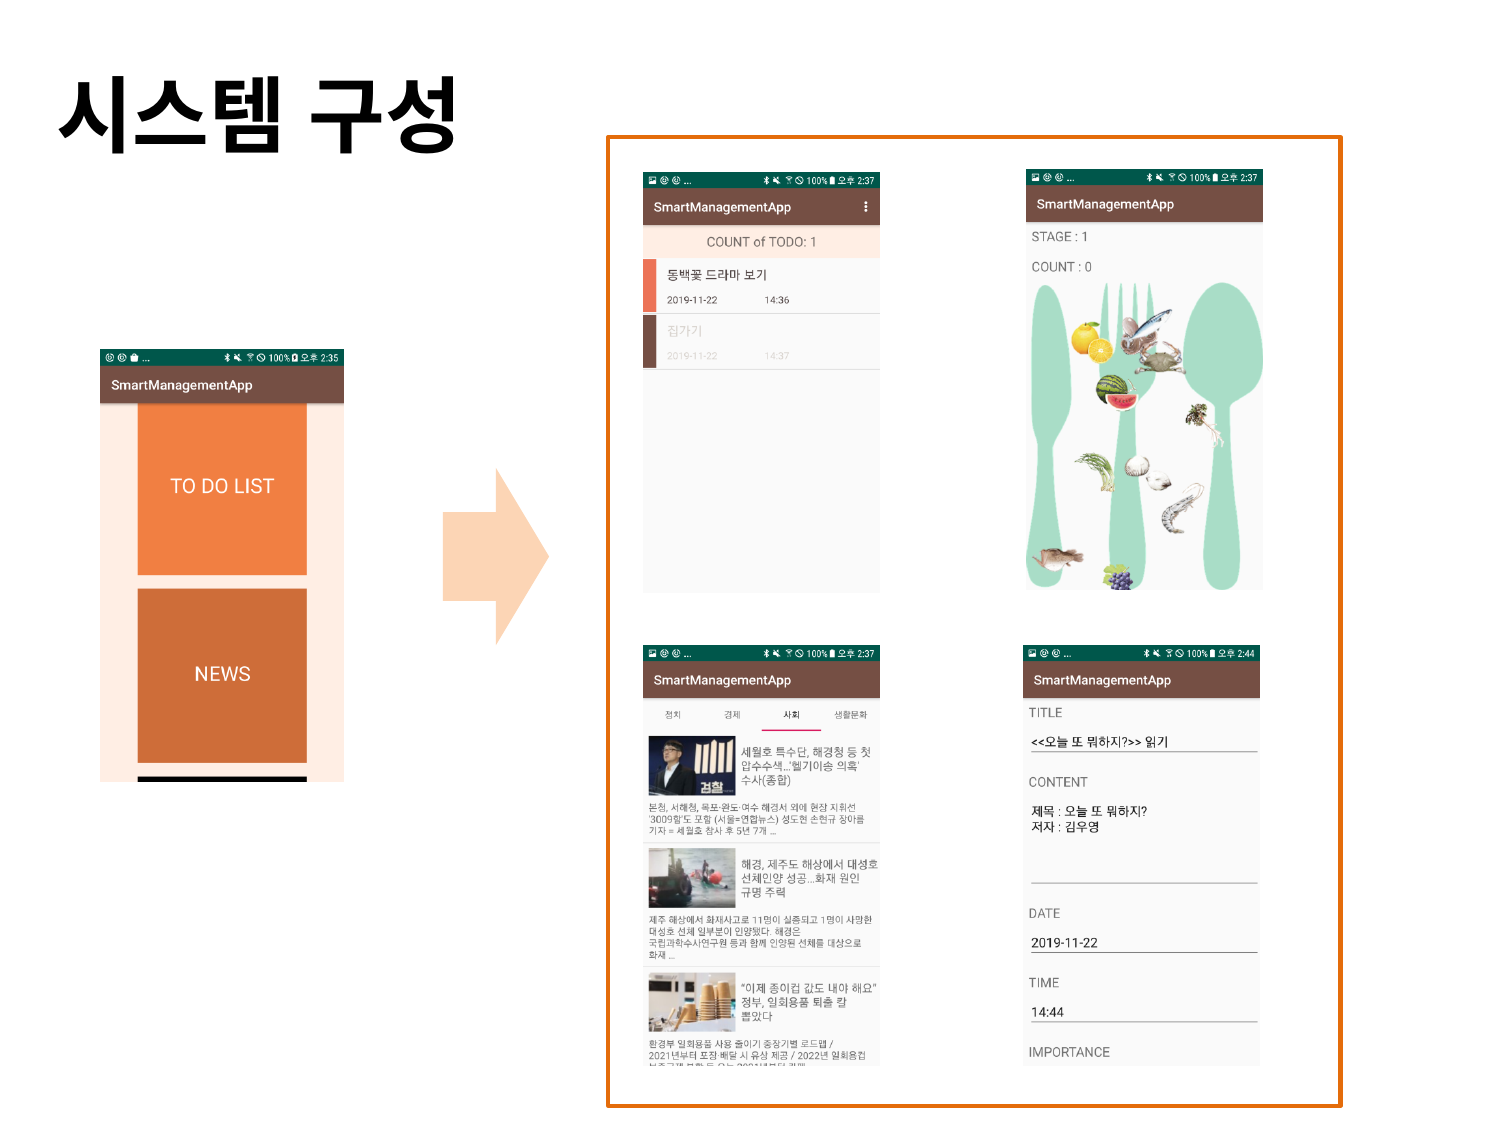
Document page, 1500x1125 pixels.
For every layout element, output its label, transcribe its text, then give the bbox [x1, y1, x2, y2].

title 시스템 구성 [41, 42, 1471, 185]
picture [643, 172, 881, 593]
picture [100, 349, 344, 782]
picture [642, 644, 880, 1066]
text_box [606, 135, 1343, 1108]
picture [1026, 169, 1263, 590]
text_box [440, 465, 551, 648]
picture [1022, 644, 1260, 1066]
